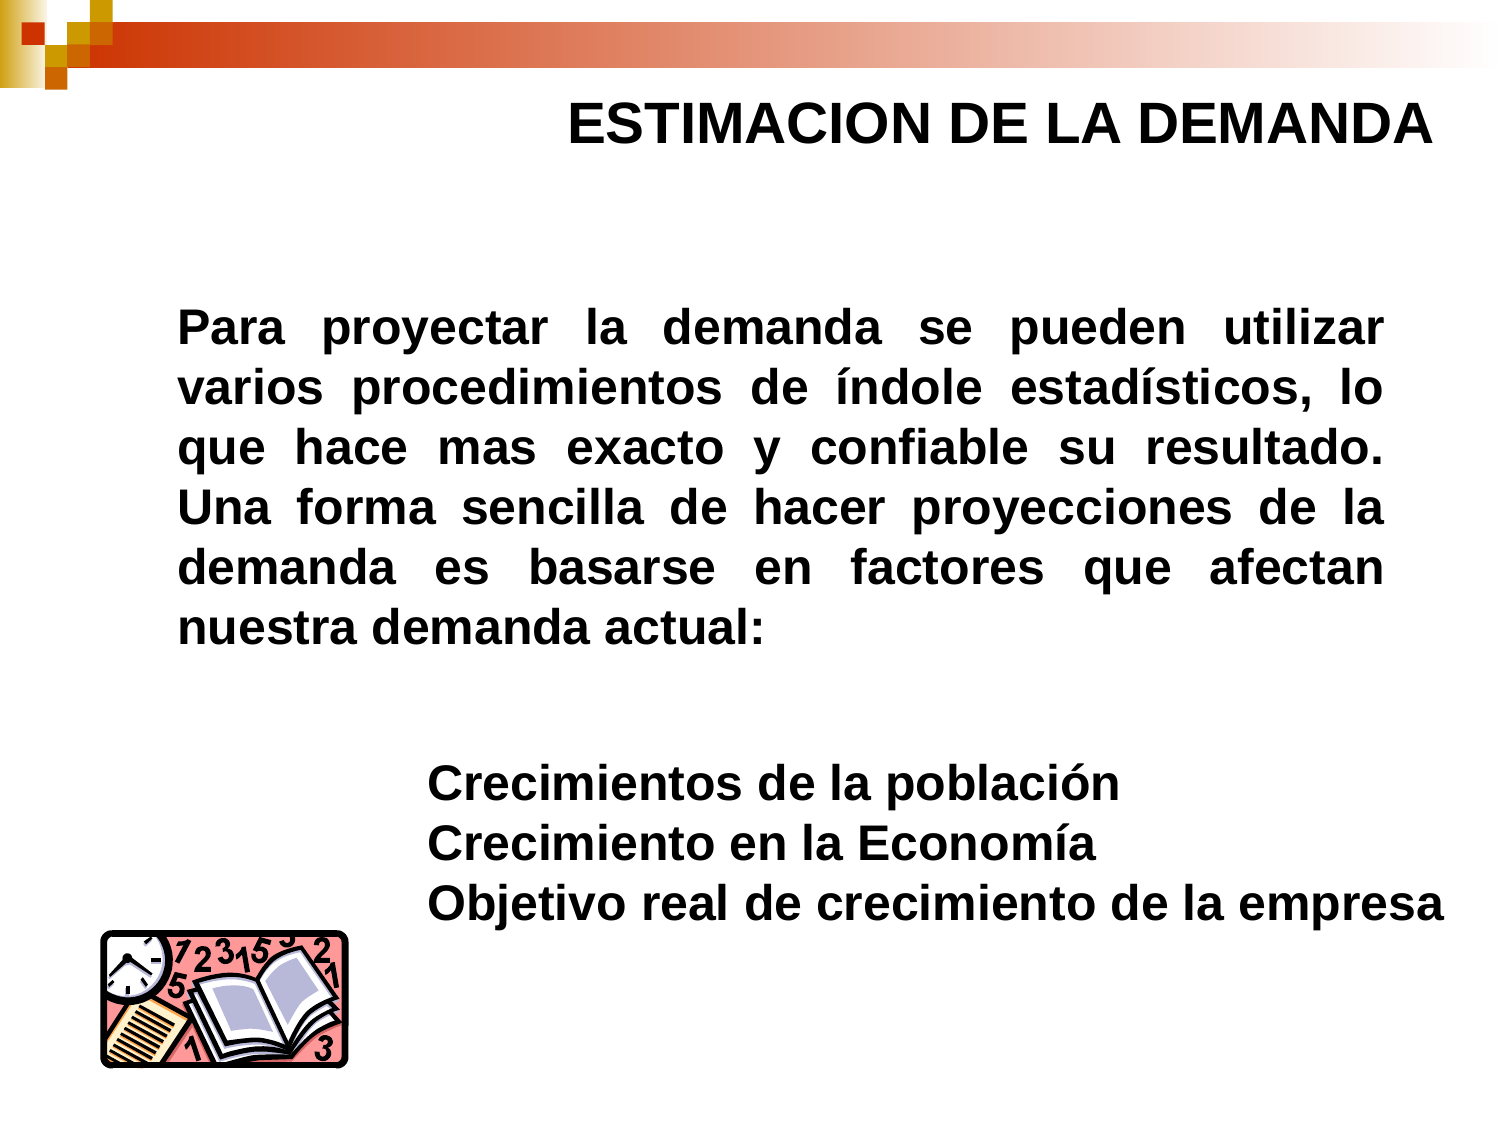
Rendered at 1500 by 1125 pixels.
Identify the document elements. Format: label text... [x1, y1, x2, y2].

text_box Crecimientos de la población Crecimiento en la Economía Objetivo real de crecimiento de la empresa [412, 742, 1460, 938]
text_box ESTIMACION DE LA DEMANDA [552, 78, 1450, 163]
picture [100, 928, 351, 1071]
text_box Para proyectar la demanda se pueden utilizar varios procedimientos de índole estadísticos, lo que hace mas exacto y confiable su resultado. Una forma sencilla de hacer proyecciones de la demanda es basarse en factores que afectan nuestra demanda actual: [162, 287, 1400, 663]
